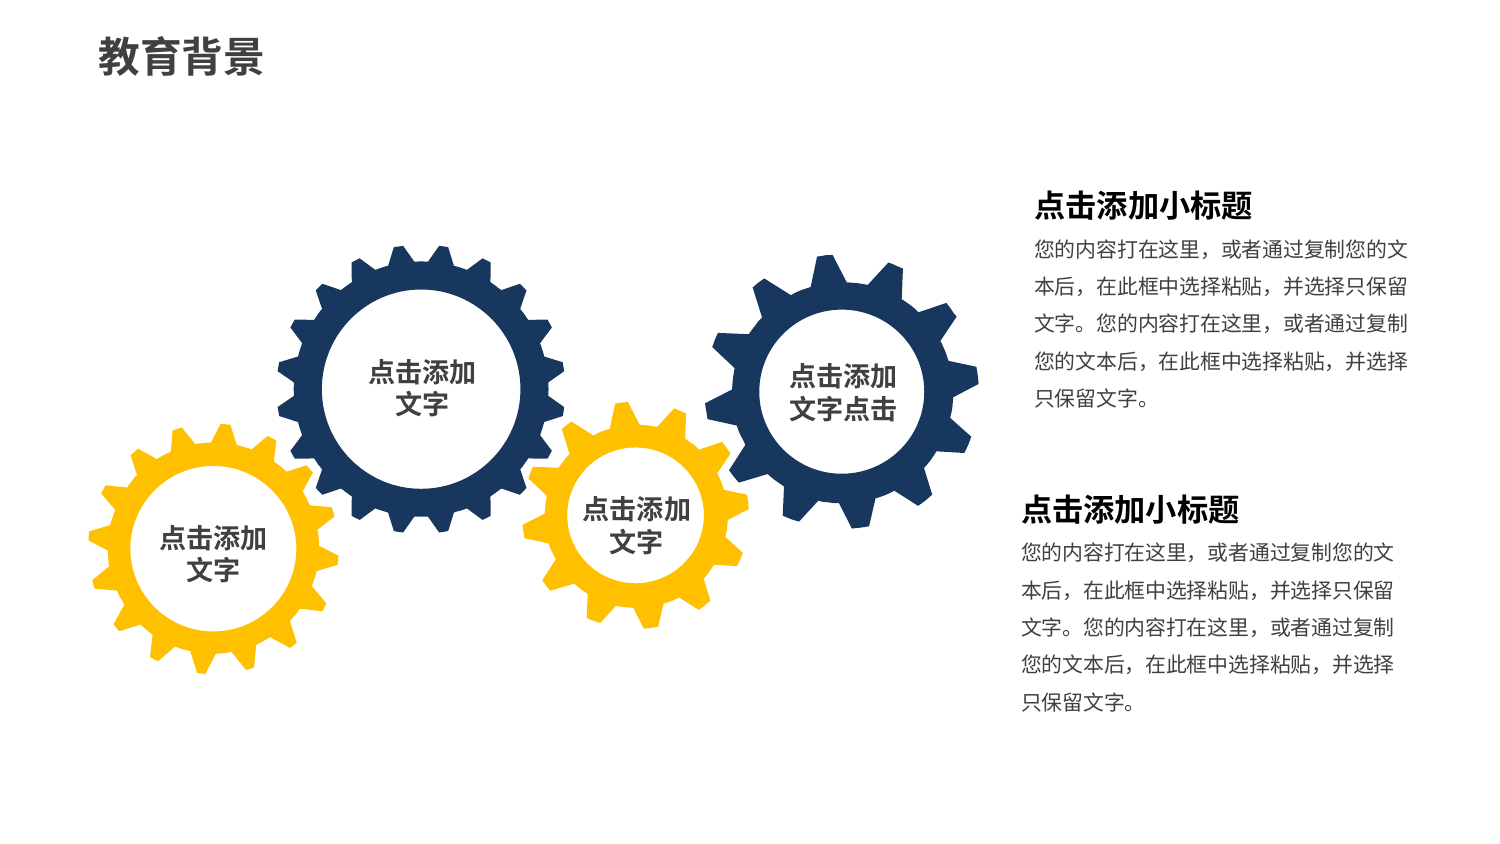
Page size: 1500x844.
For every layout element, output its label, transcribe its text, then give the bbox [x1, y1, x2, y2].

text_box 点击添加 文字点击 [760, 353, 924, 430]
text_box 点击添加小标题 您的内容打在这里，或者通过复制您的文本后，在此框中选择粘贴，并选择只保留文字。您的内容打在这里，或者通过复制您的文本后，在此框中选择粘贴，并选择只保留文字。 [1023, 161, 1425, 417]
text_box 点击添加小标题 您的内容打在这里，或者通过复制您的文本后，在此框中选择粘贴，并选择只保留文字。您的内容打在这里，或者通过复制您的文本后，在此框中选择粘贴，并选择只保留文字。 [1009, 465, 1412, 721]
text_box 点击添加 文字 [144, 515, 283, 592]
text_box [277, 245, 565, 533]
text_box 点击添加 文字 [324, 349, 520, 426]
text_box 教育背景 [0, 20, 394, 91]
text_box [88, 423, 339, 674]
text_box [522, 402, 749, 629]
text_box 点击添加 文字 [568, 486, 703, 563]
text_box [705, 254, 979, 529]
